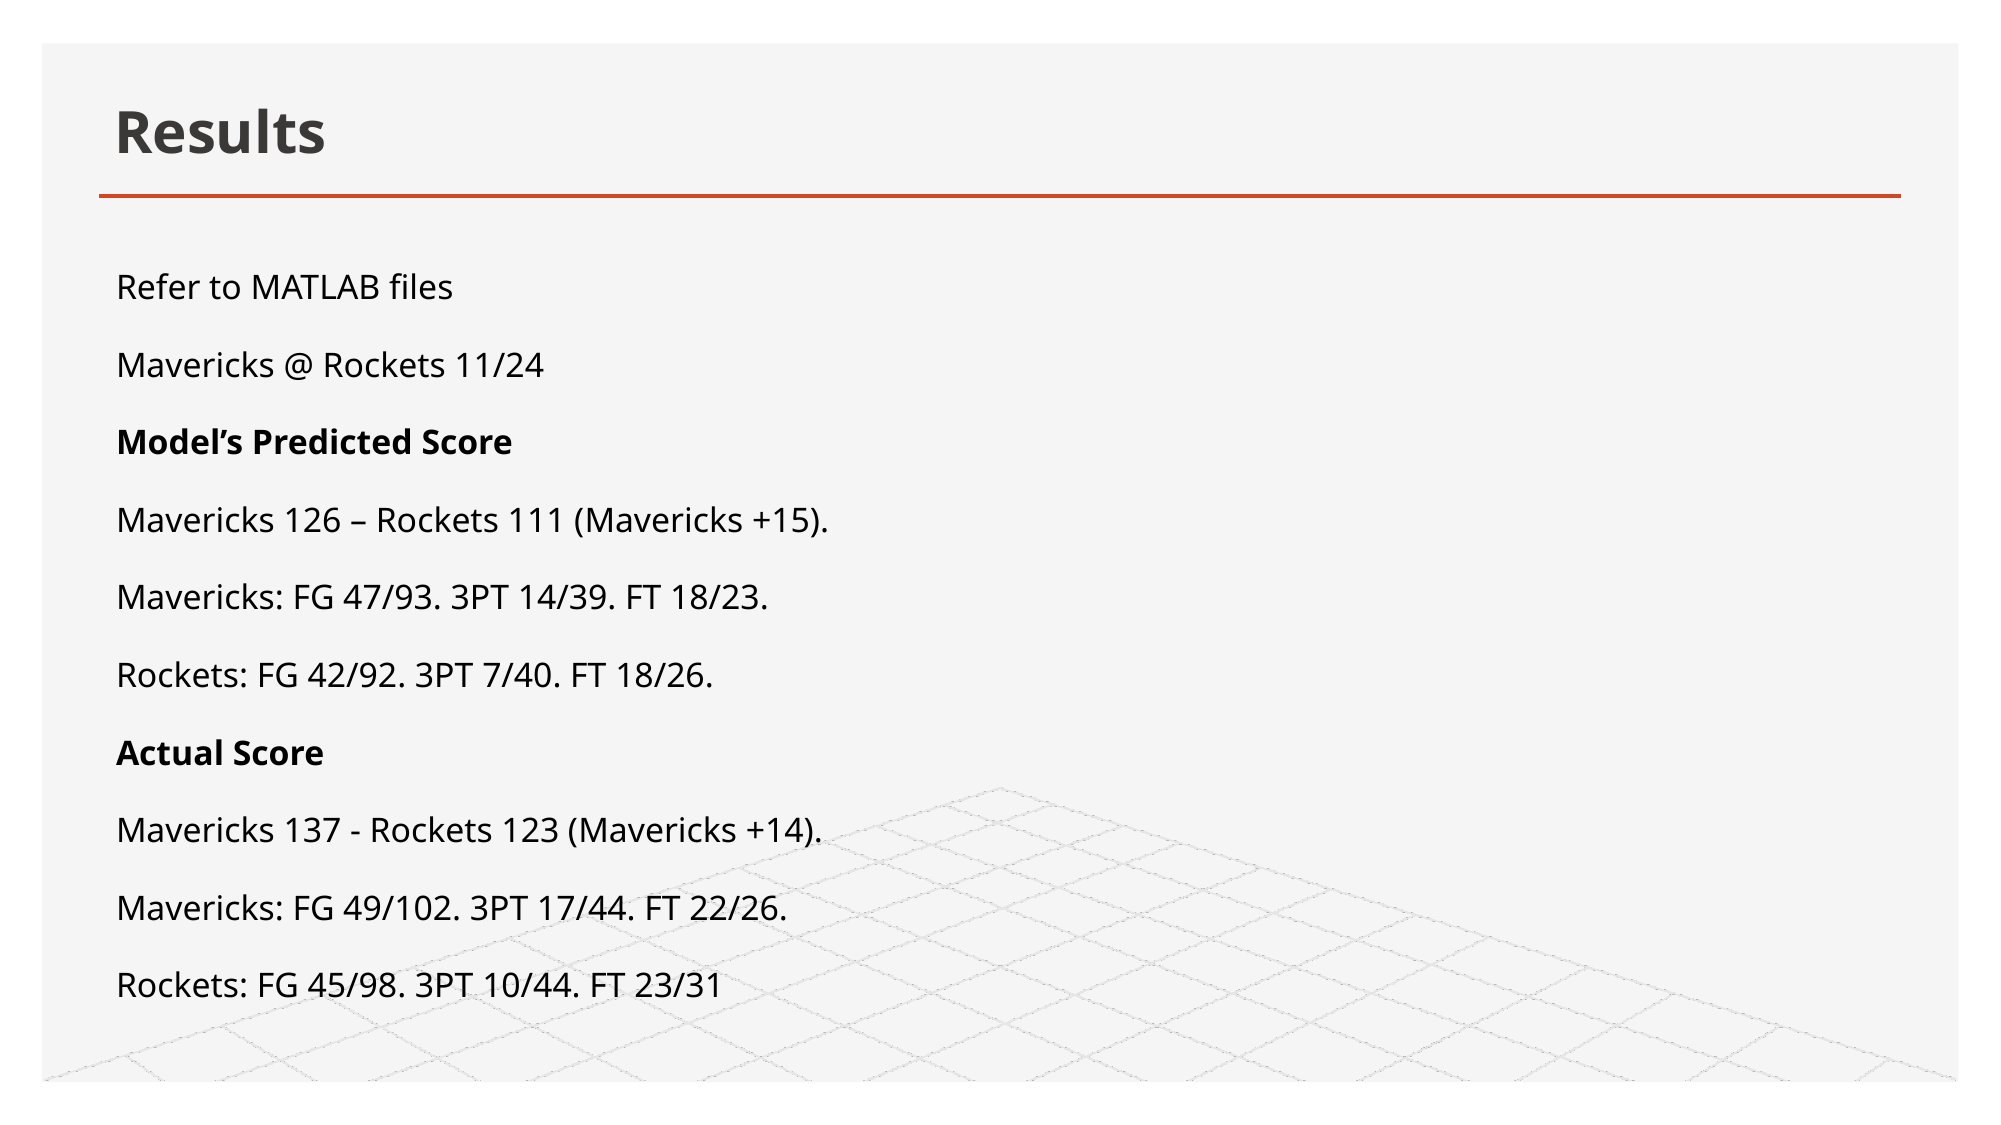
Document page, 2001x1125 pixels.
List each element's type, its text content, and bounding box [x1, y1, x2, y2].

title Results [99, 73, 1901, 197]
picture [44, 787, 1956, 1081]
list Refer to MATLAB files Mavericks @ Rockets 11/24 Model’s Predicted Score Mavericks 126 – Rockets 111 (Mavericks +15). Mavericks: FG 47/93. 3PT 14/39. FT 18/23. Rockets: FG 42/92. 3PT 7/40. FT 18/26. Actual Score Mavericks 137 - Rockets 123 (Mavericks +14). Mavericks: FG 49/102. 3PT 17/44. FT 22/26. Rockets: FG 45/98. 3PT 10/44. FT 23/31 [99, 263, 1901, 1014]
